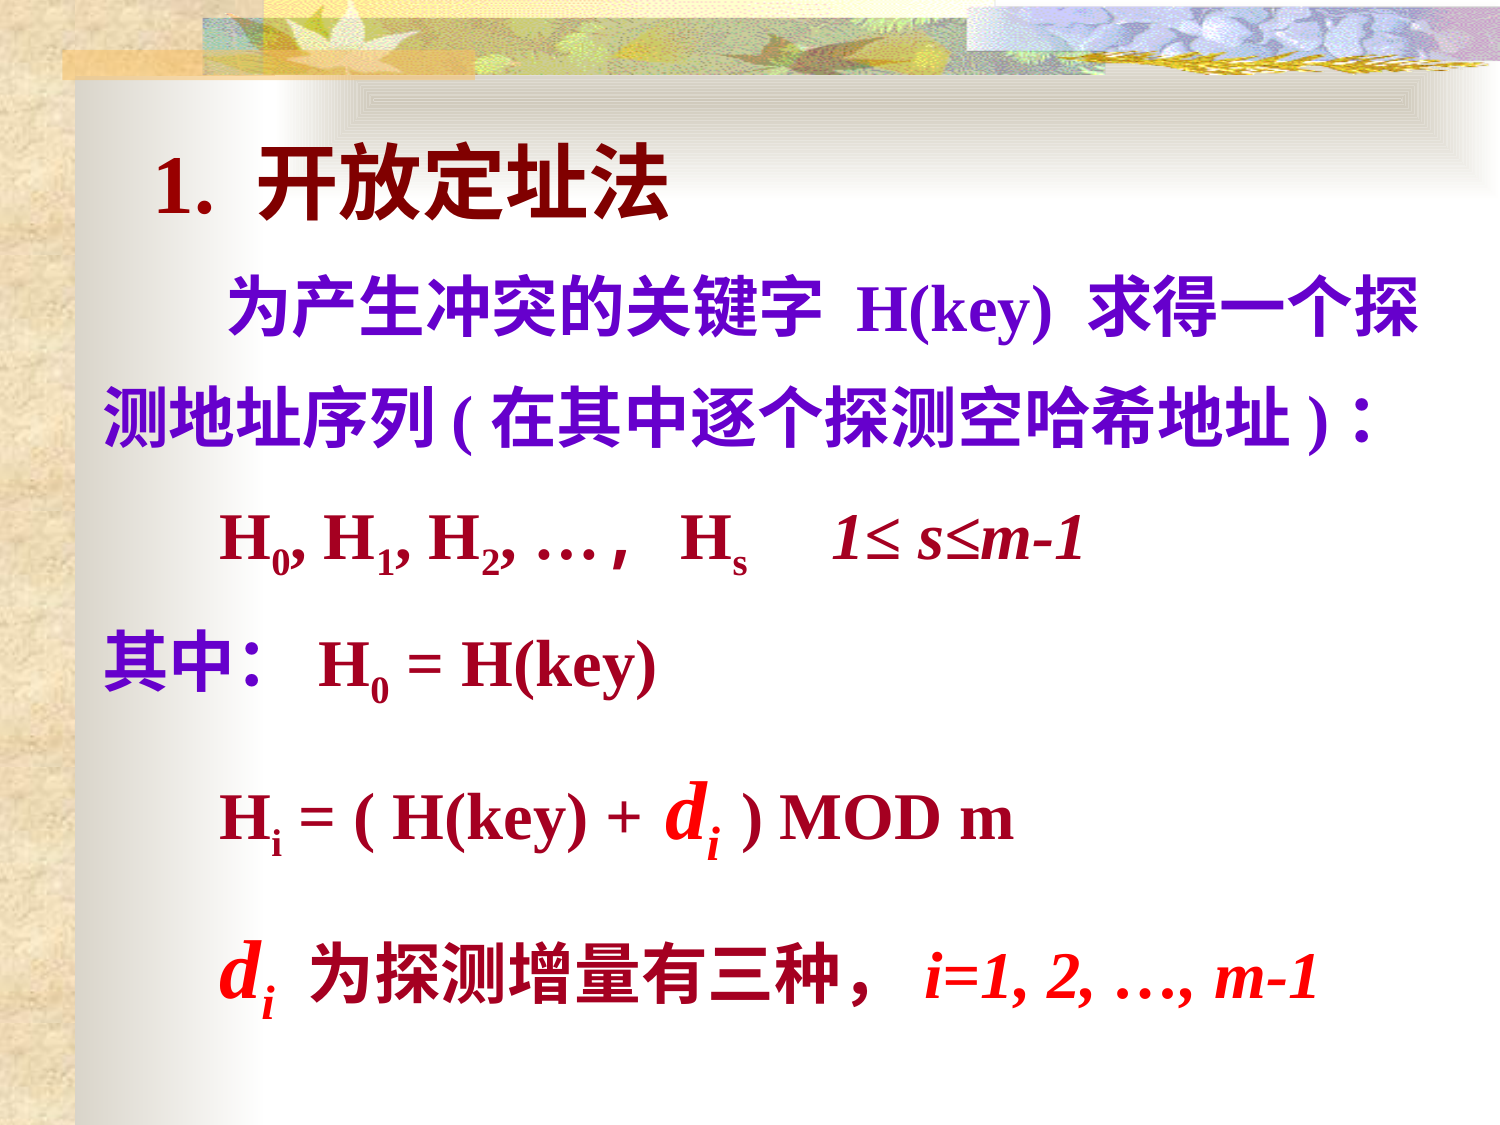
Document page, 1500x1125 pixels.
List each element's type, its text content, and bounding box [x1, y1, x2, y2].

picture [0, 0, 1500, 1125]
title 1. 开放定址法 [137, 99, 1413, 238]
text_box 为产生冲突的关键字 H(key) 求得一个探测地址序列(在其中逐个探测空哈希地址)： H0, H1, H2, …, Hs 1≤ s≤m-1 其中：H0 = H(key) Hi = ( H(key) + di ) MOD m di 为探测增量有三种，i=1, 2, …, m-1 [87, 224, 1450, 1125]
